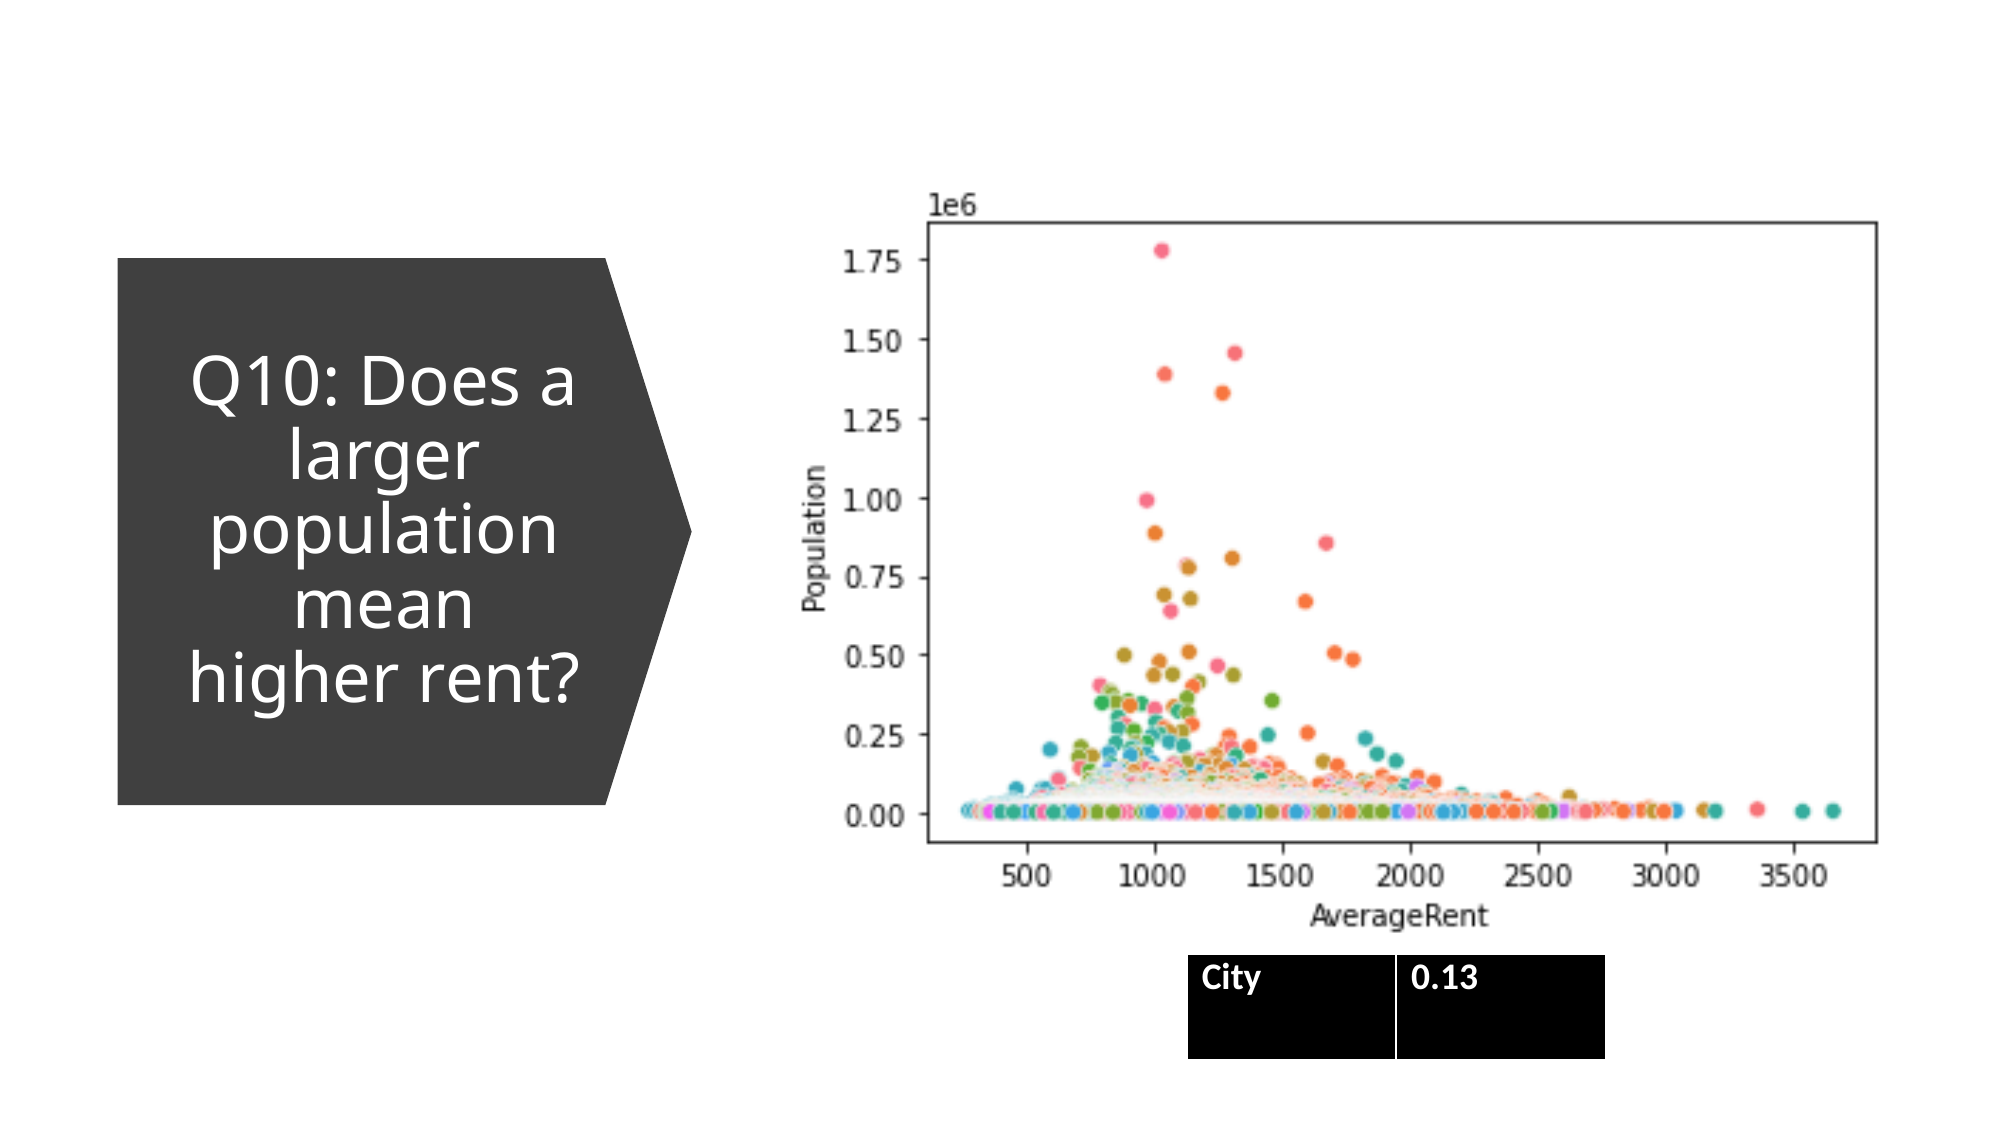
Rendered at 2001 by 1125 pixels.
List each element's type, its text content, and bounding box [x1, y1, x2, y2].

table_header City​​ [1188, 955, 1395, 1059]
table_header 0.13​​ [1397, 955, 1605, 1059]
title Q10: Does a larger population mean higher rent? [168, 322, 601, 741]
text_box [116, 257, 693, 807]
picture [783, 174, 1896, 950]
